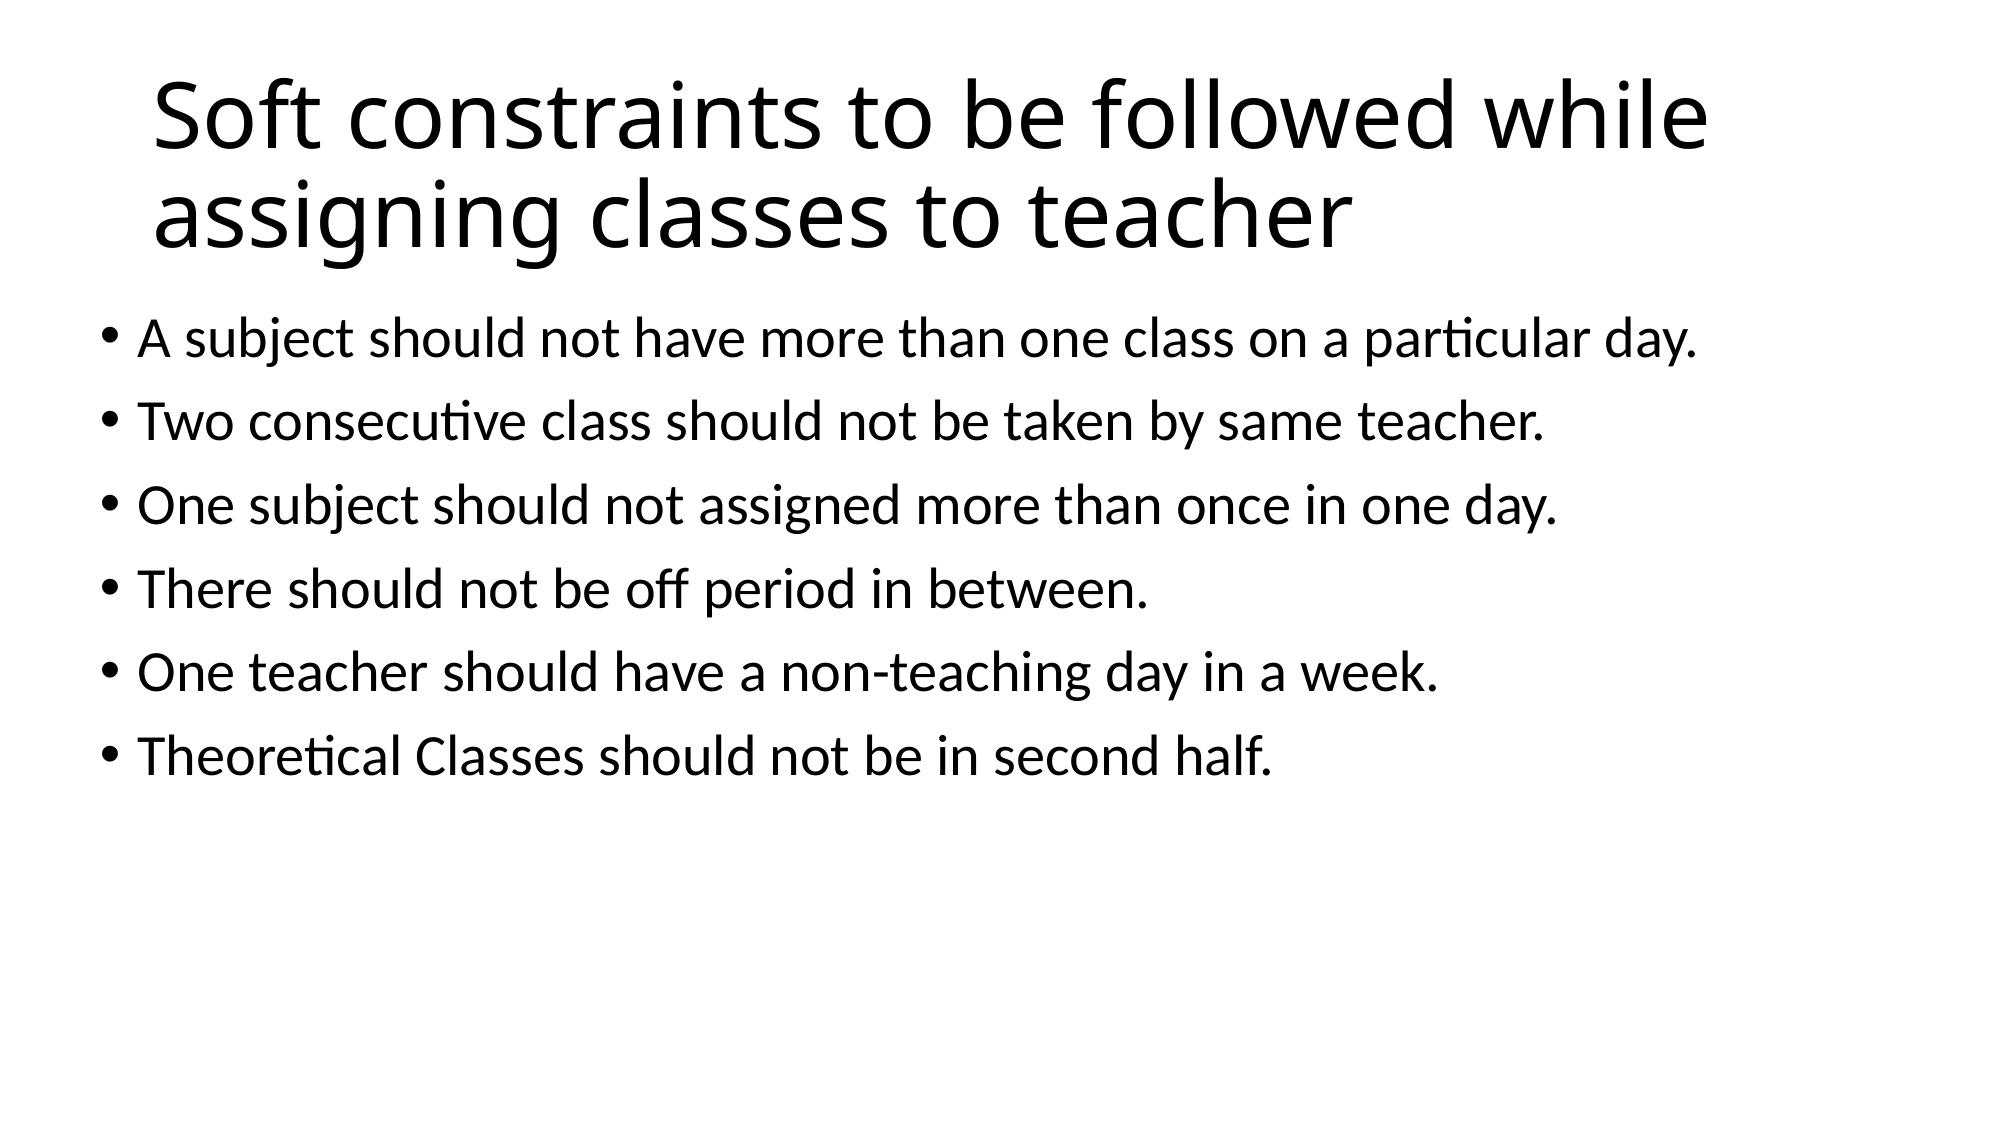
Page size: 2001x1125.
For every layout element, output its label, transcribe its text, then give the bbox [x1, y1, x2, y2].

title Soft constraints to be followed while assigning classes to teacher [137, 59, 1863, 278]
list A subject should not have more than one class on a particular day. Two consecutive class should not be taken by same teacher. One subject should not assigned more than once in one day. There should not be off period in between. One teacher should have a non-teaching day in a week. Theoretical Classes should not be in second half. [84, 299, 1863, 924]
